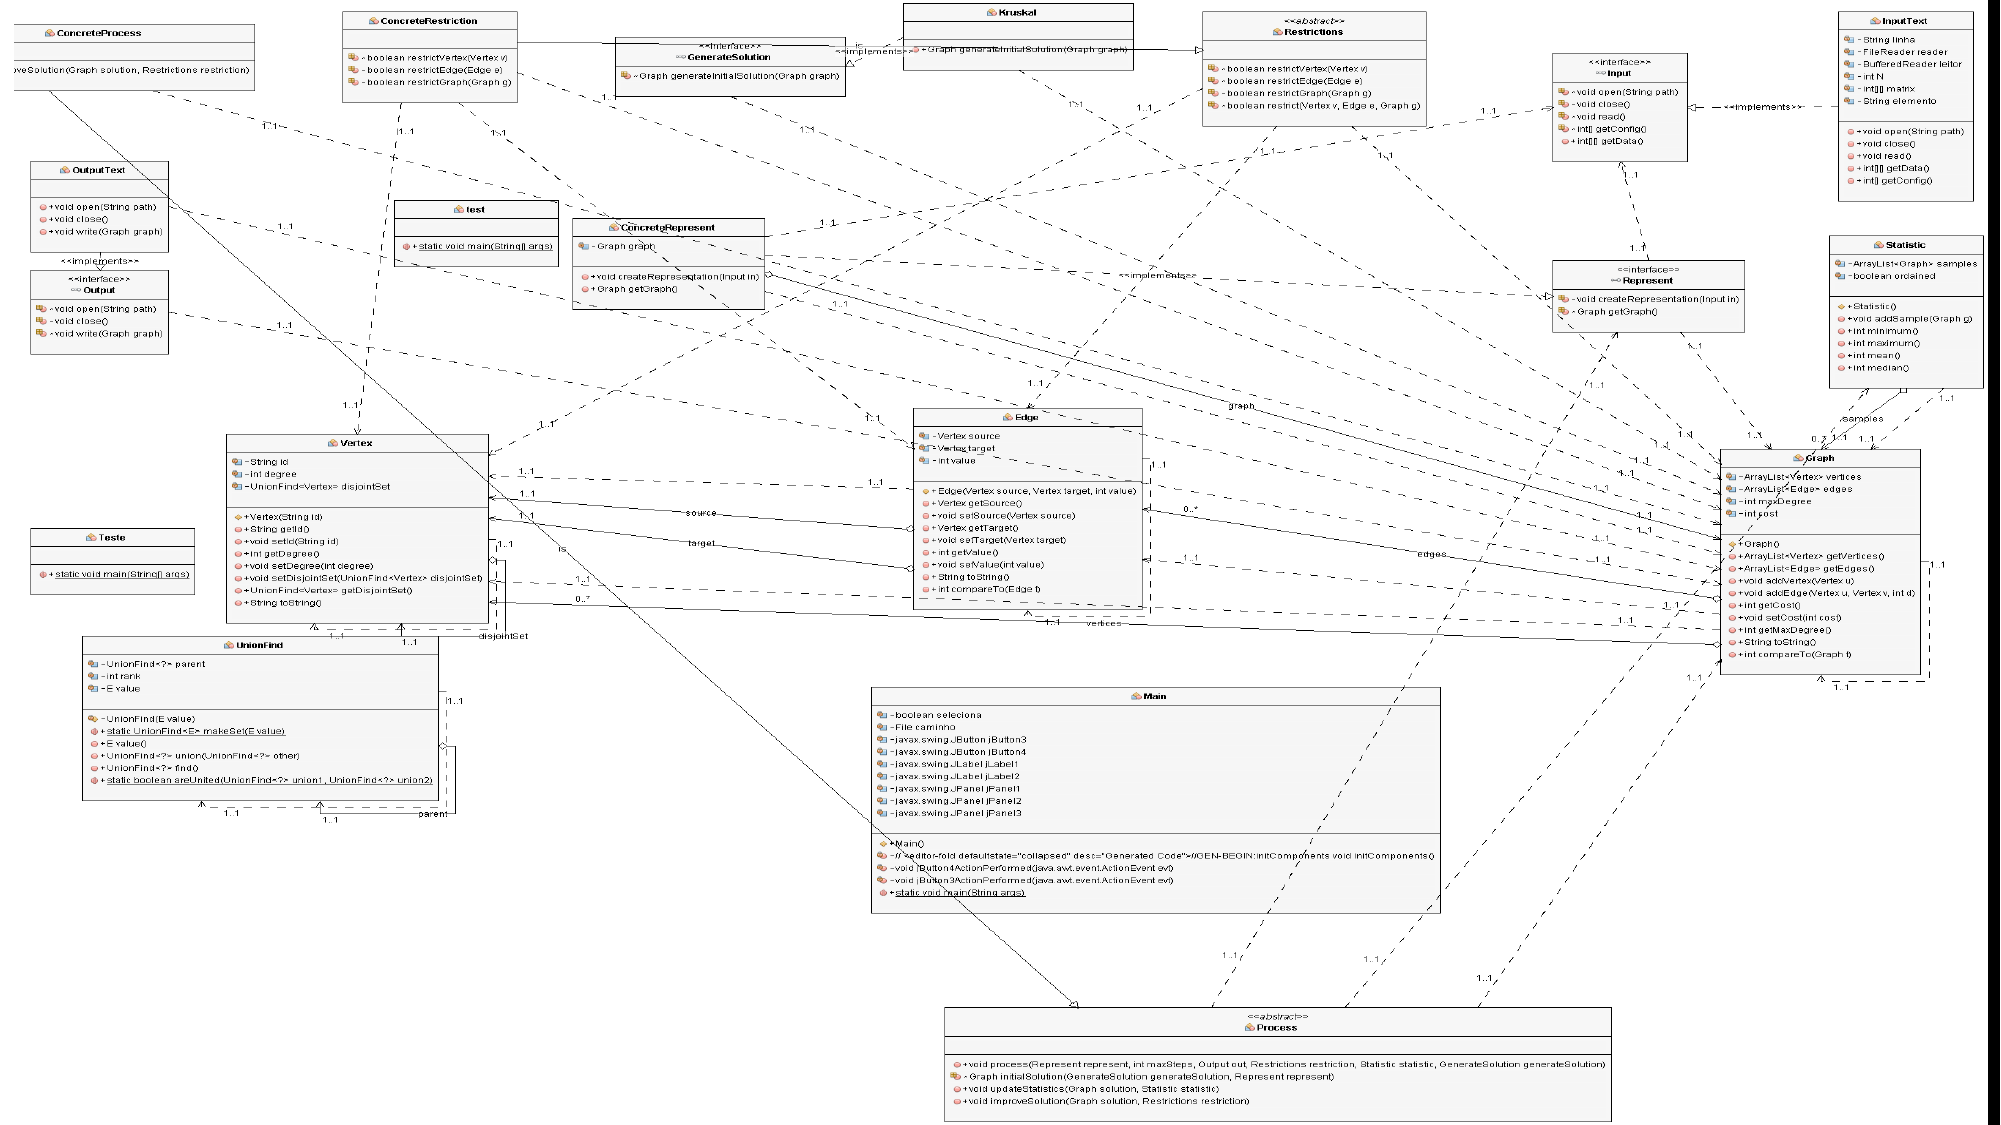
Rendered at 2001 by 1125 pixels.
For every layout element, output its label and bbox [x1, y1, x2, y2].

list [14, 0, 2000, 1125]
